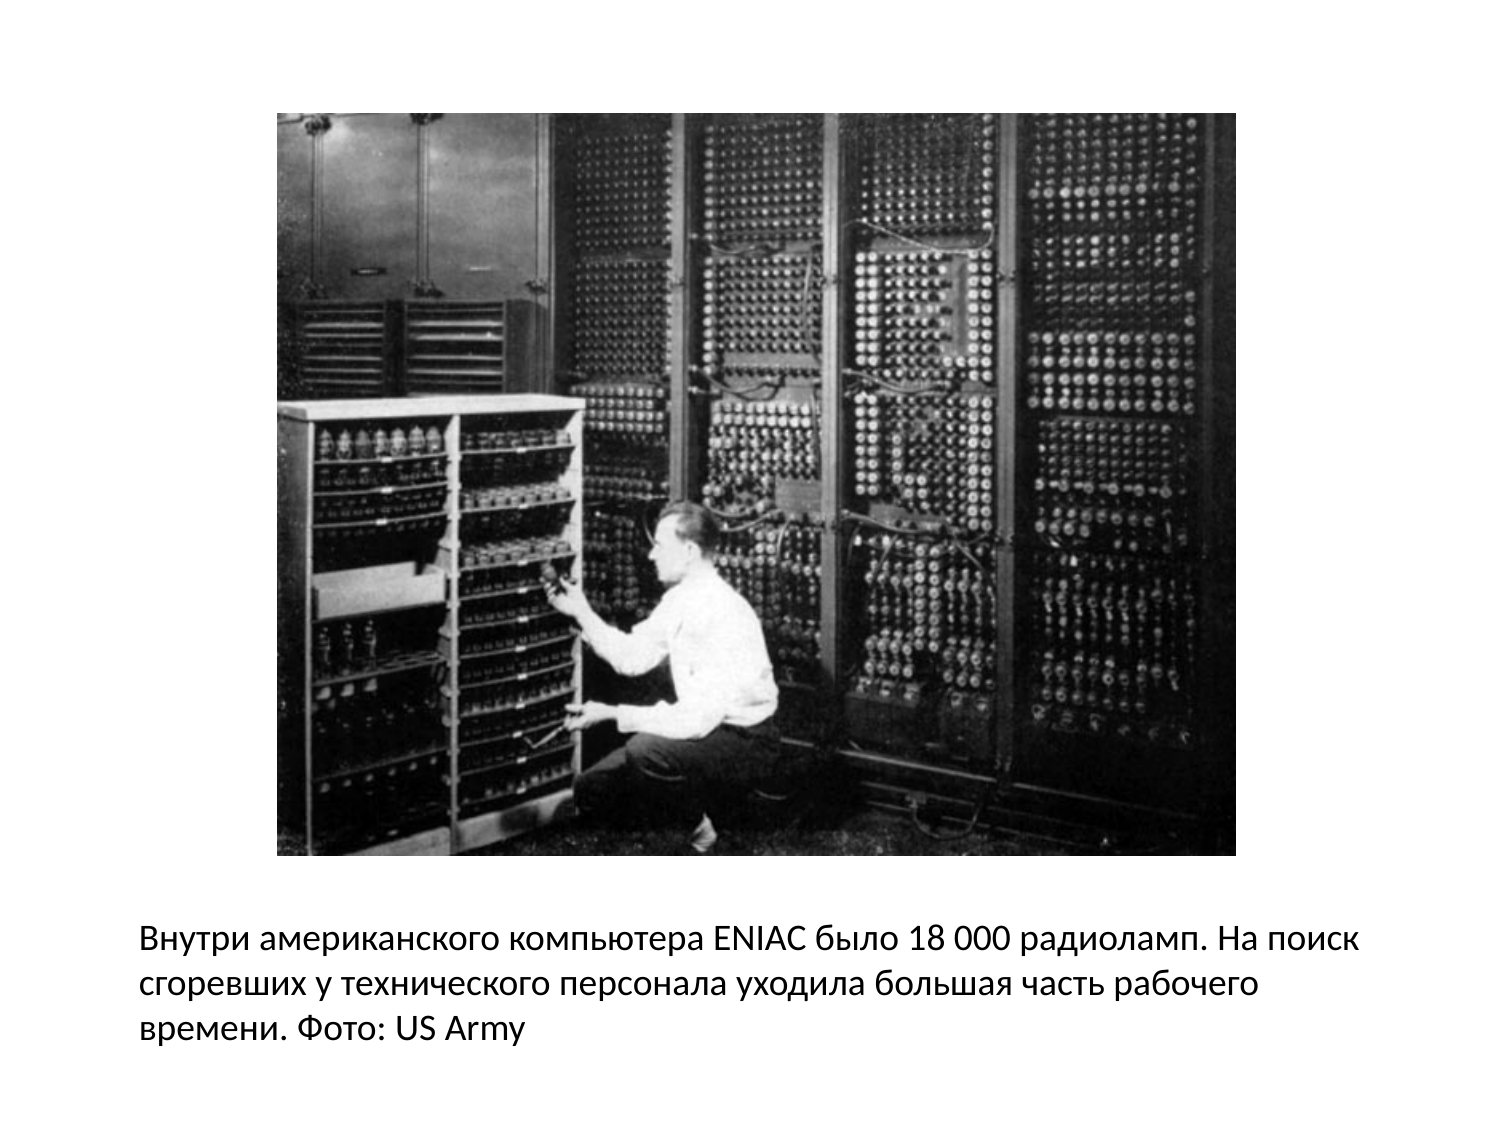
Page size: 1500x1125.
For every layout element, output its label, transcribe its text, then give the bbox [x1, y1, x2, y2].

text_box Внутри американского компьютера ENIAC было 18 000 радиоламп. На поиск сгоревших у технического персонала уходила большая часть рабочего времени. Фото: US Army [123, 905, 1424, 1055]
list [277, 113, 1236, 857]
